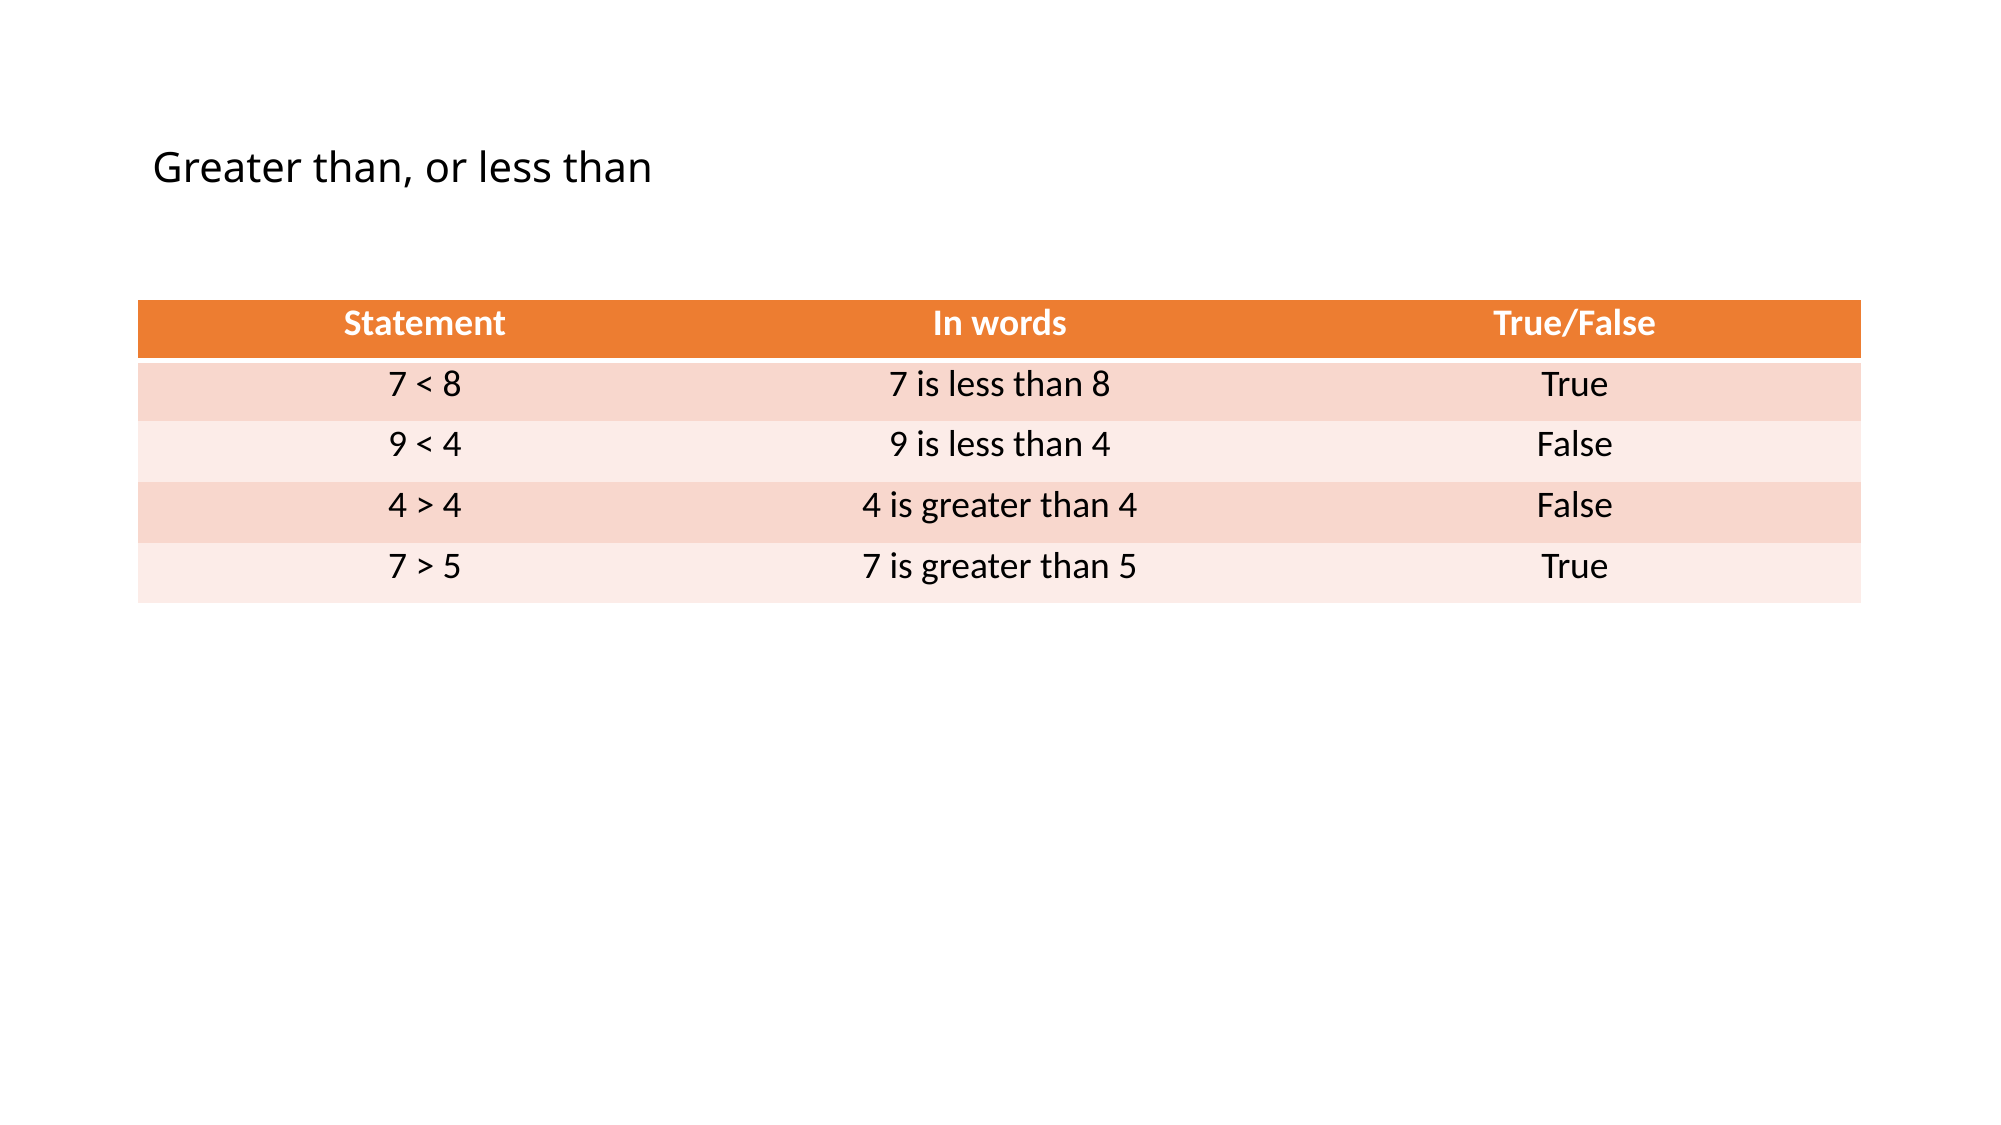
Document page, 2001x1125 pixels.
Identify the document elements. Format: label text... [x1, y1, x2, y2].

table_cell False [1287, 482, 1861, 543]
table_header True/False [1287, 300, 1861, 358]
table_cell True [1287, 363, 1861, 421]
table_cell 7 > 5 [138, 543, 712, 603]
title Greater than, or less than [137, 59, 1863, 278]
table_cell 9 is less than 4 [712, 421, 1287, 482]
table_cell 7 < 8 [138, 363, 712, 421]
table_header In words [712, 300, 1287, 358]
table_cell 9 < 4 [138, 421, 712, 482]
table_cell False [1287, 421, 1861, 482]
table_cell 7 is less than 8 [712, 363, 1287, 421]
table_cell 4 > 4 [138, 482, 712, 543]
table_cell 7 is greater than 5 [712, 543, 1287, 603]
table_header Statement [138, 300, 712, 358]
table_cell 4 is greater than 4 [712, 482, 1287, 543]
table_cell True [1287, 543, 1861, 603]
